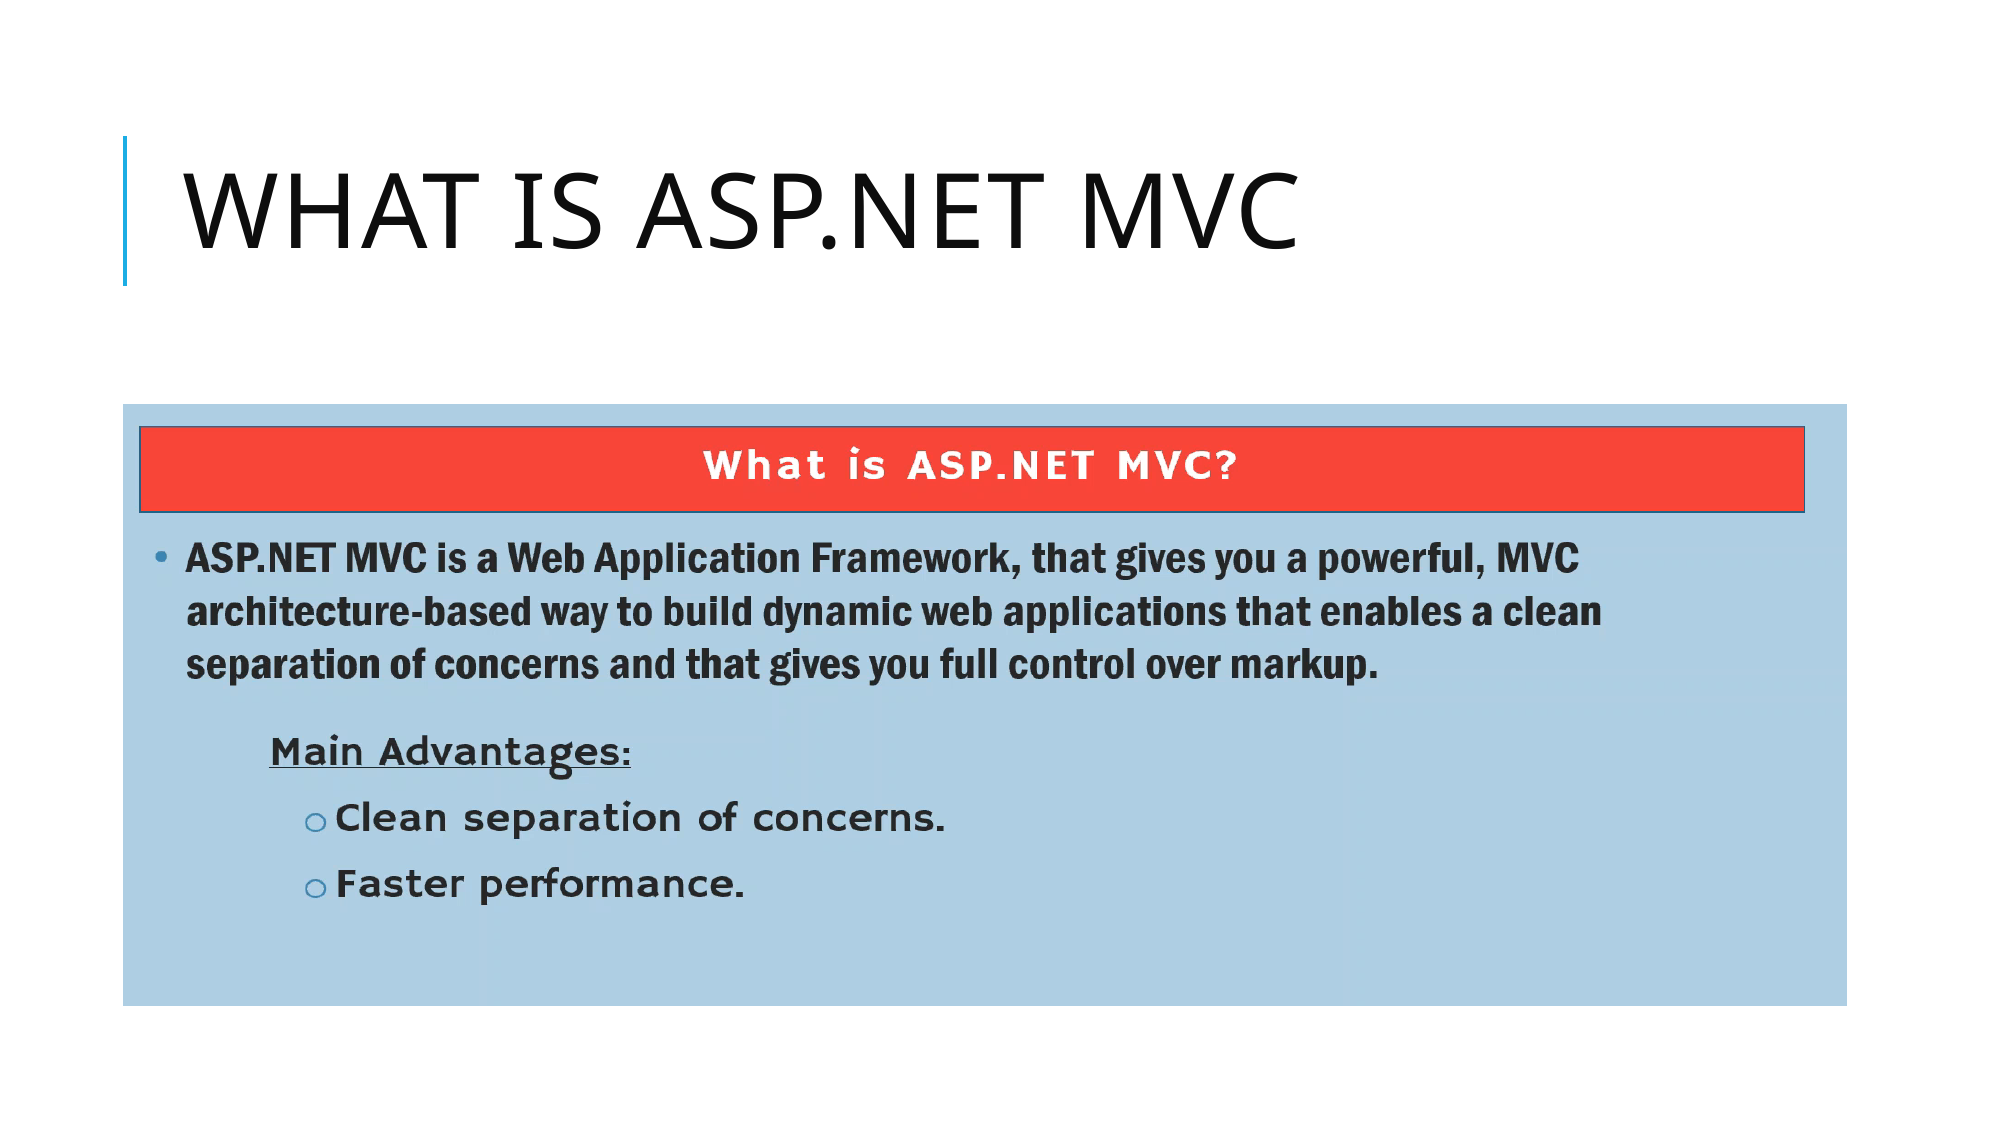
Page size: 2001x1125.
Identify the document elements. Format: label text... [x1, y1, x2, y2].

title What is Asp.Net MVC [168, 96, 1763, 342]
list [123, 403, 1847, 1006]
